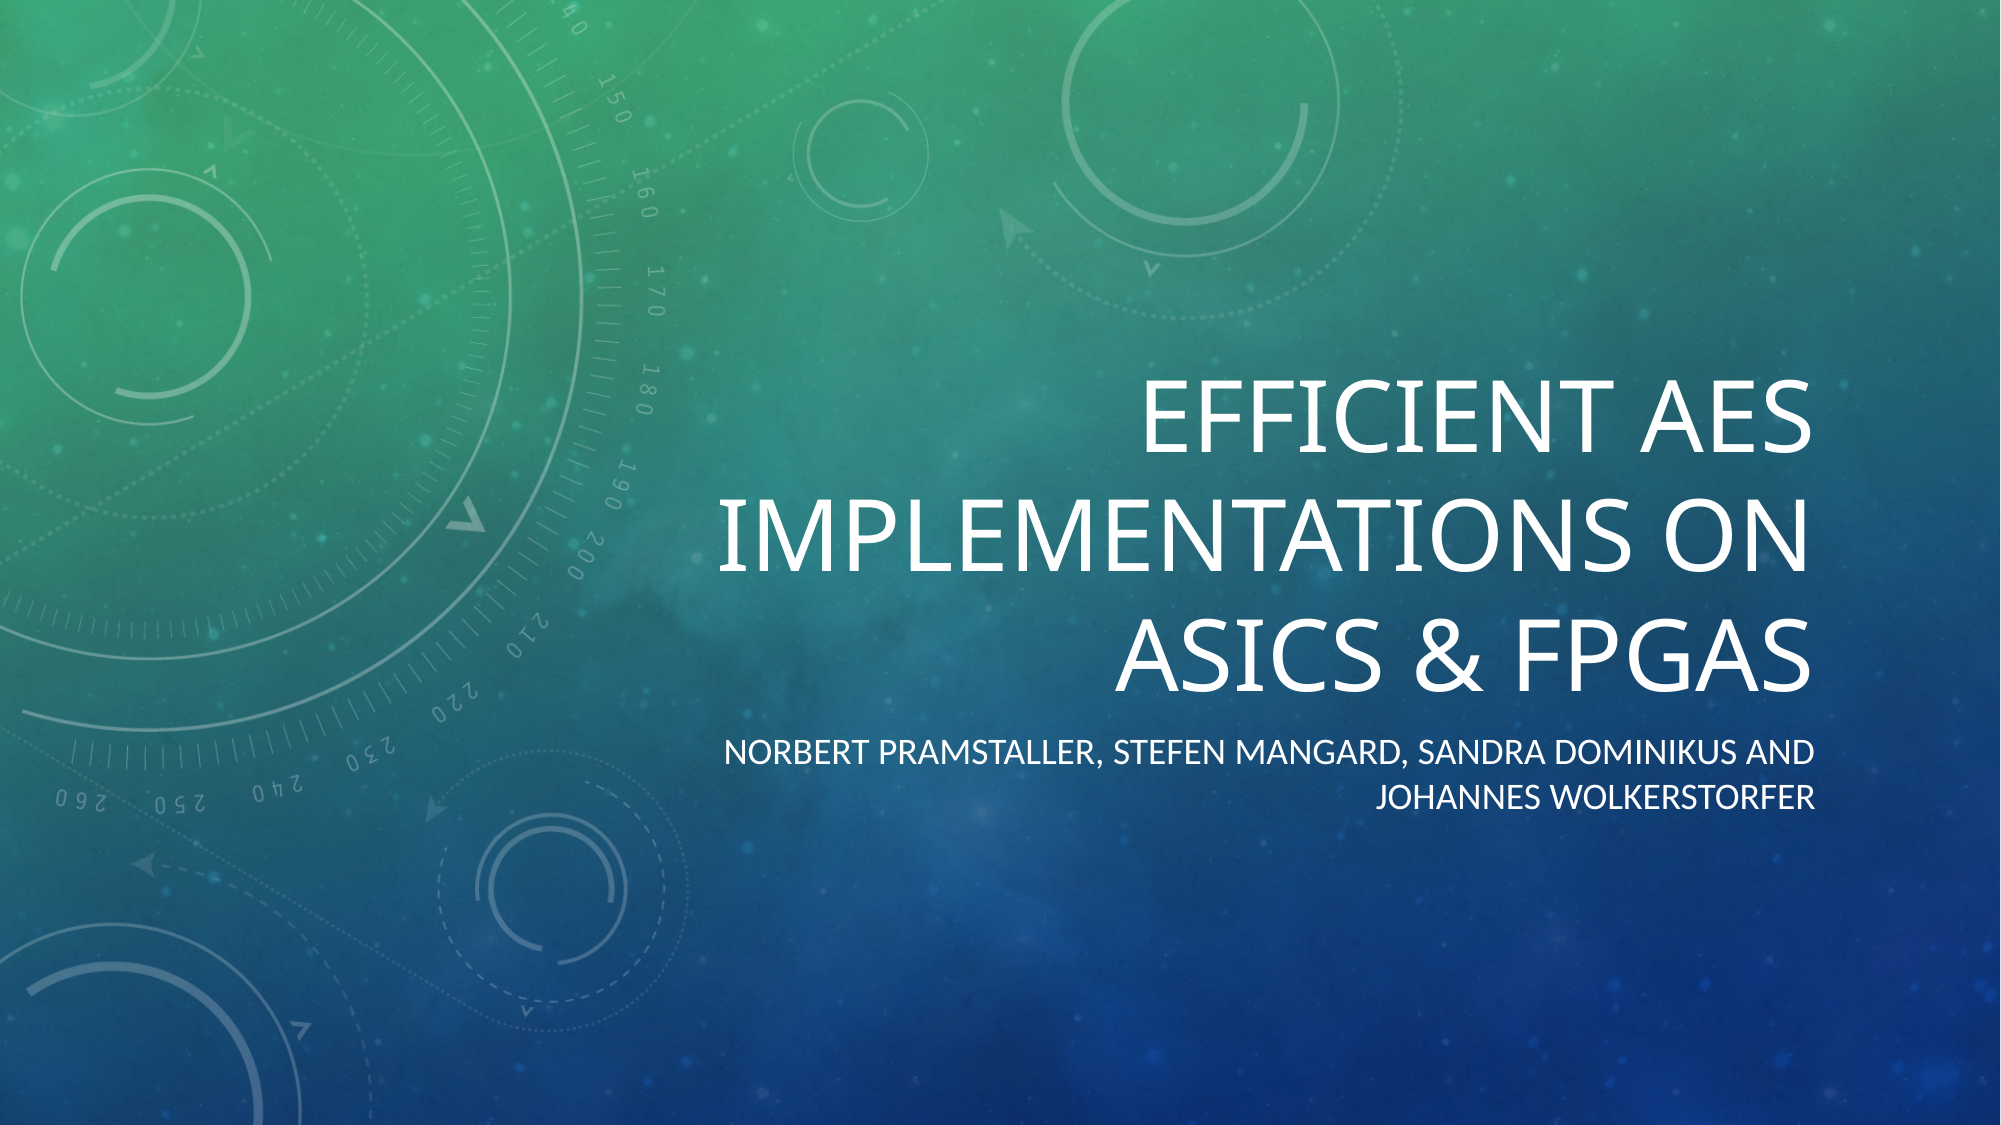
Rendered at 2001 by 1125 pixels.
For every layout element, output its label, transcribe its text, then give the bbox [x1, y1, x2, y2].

title Efficient AES Implementations on ASICs & FPGAs [650, 322, 1831, 719]
subtitle Norbert Pramstaller, Stefen Mangard, Sandra Dominikus and Johannes Wolkerstorfer [650, 719, 1831, 950]
picture [0, 0, 2001, 1125]
